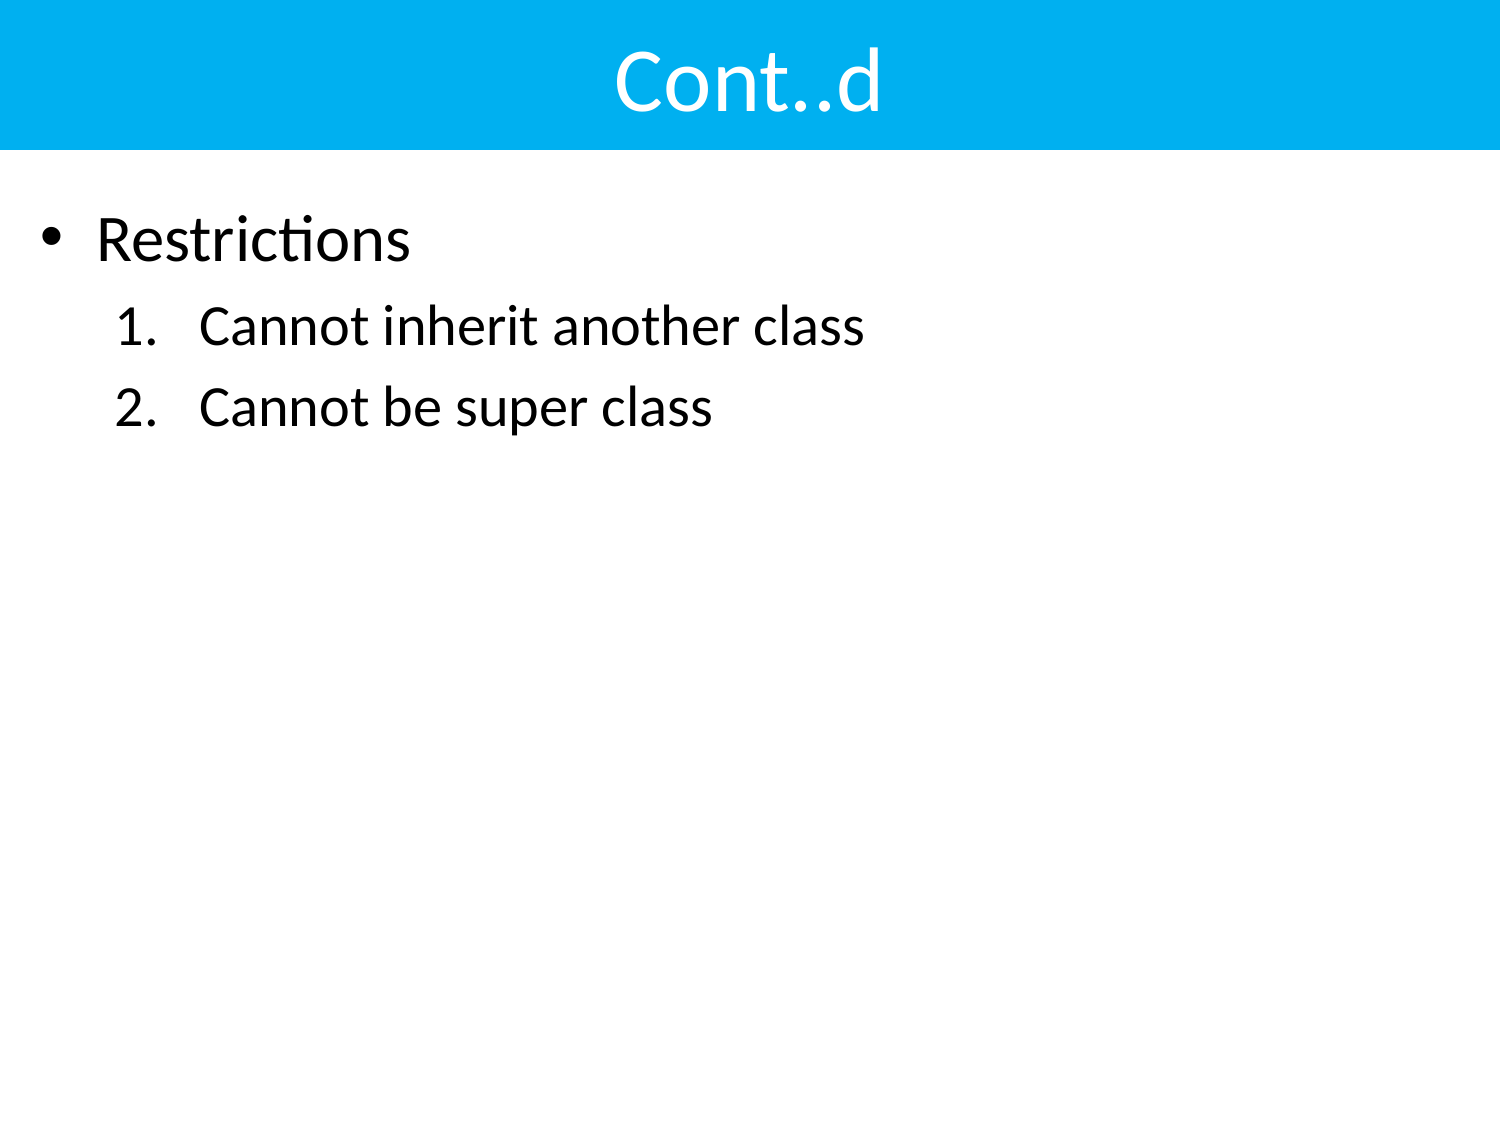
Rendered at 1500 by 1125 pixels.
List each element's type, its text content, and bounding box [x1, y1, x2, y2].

title Cont..d [0, 0, 1500, 150]
list Restrictions Cannot inherit another class Cannot be super class [24, 187, 1463, 1000]
